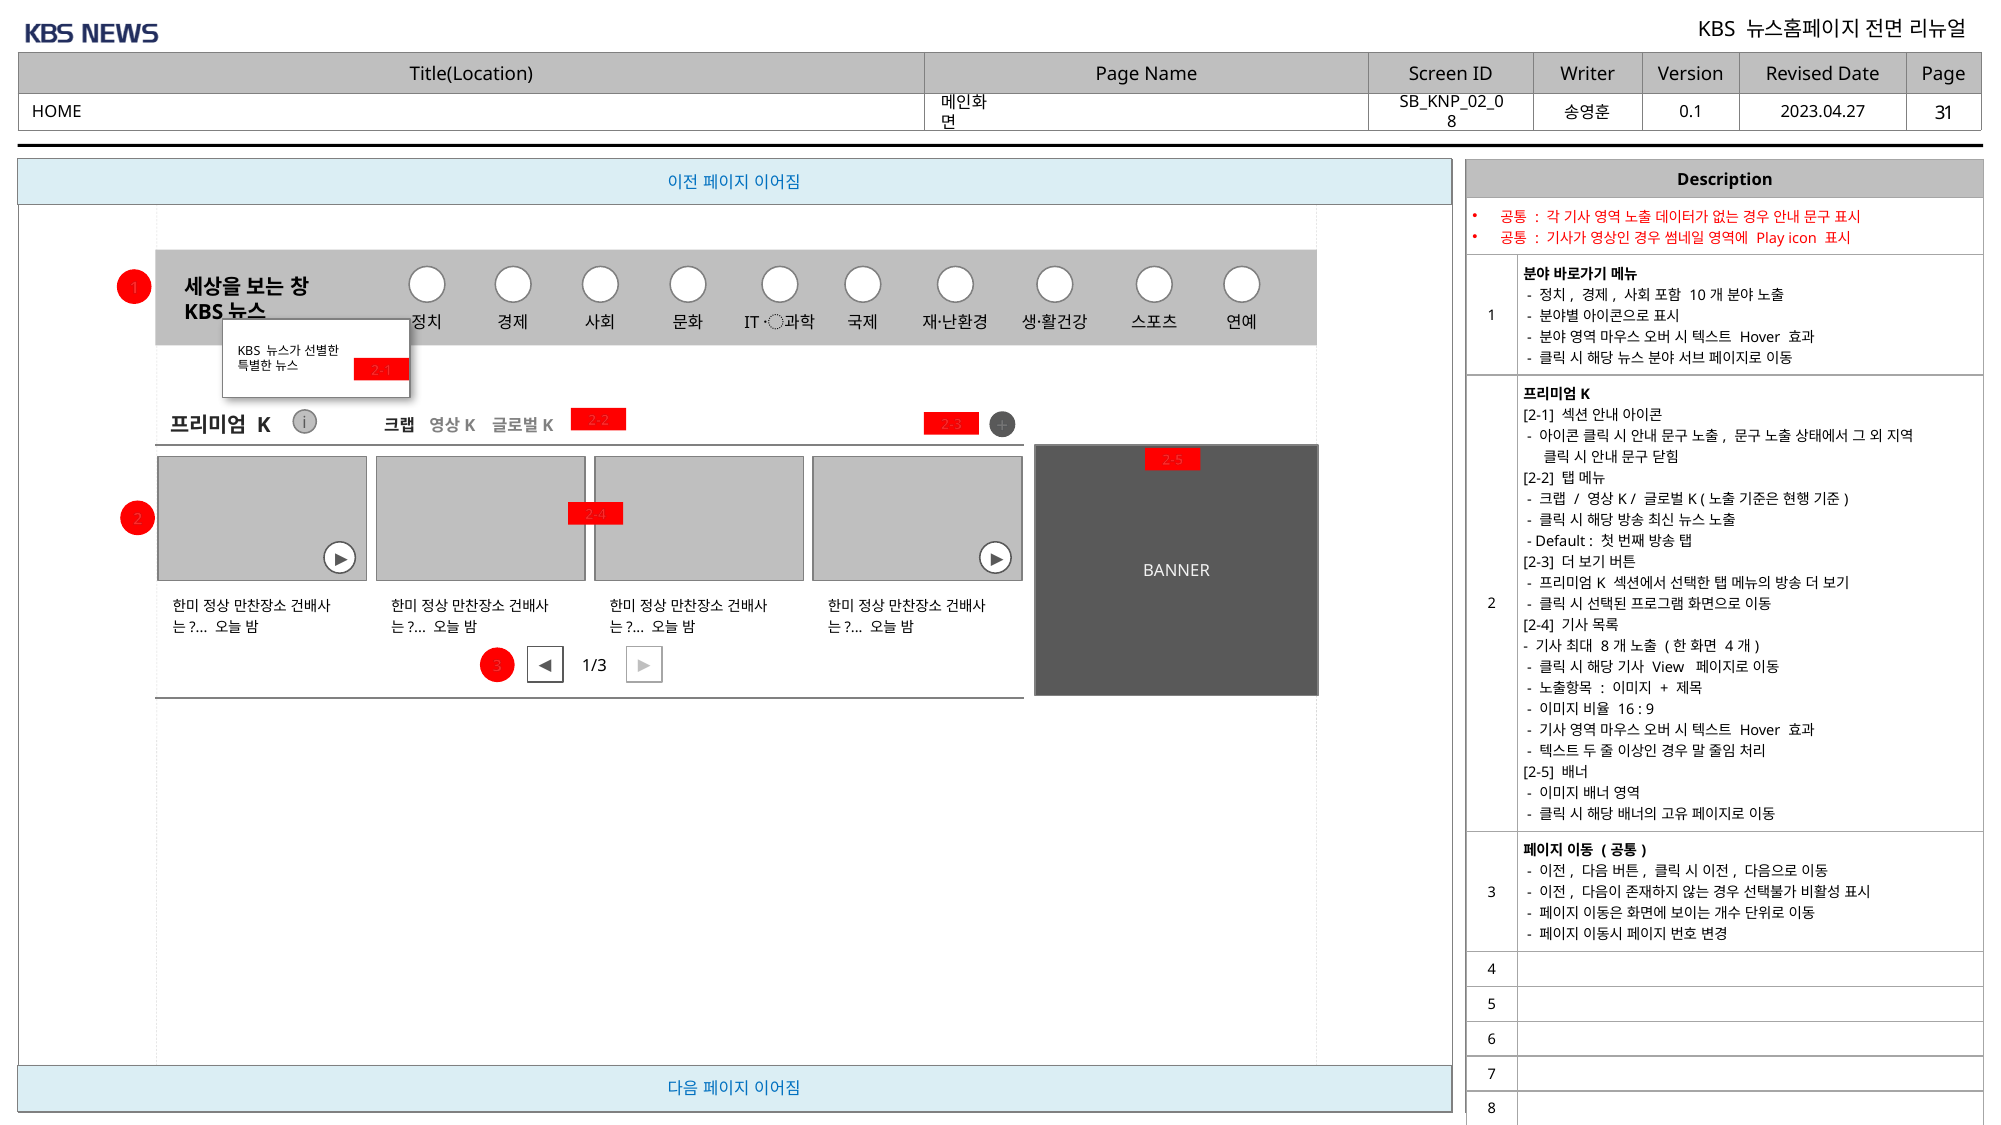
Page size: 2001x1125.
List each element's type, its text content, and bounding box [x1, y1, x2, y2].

text_box i [293, 409, 317, 433]
text_box + [989, 411, 1016, 438]
text_box 기자 바이 라인 TYPE 03 기자 3인 이상 [735, 268, 1002, 346]
table_cell 공통 : 각 기사 영역 노출 데이터가 없는 경우 안내 문구 표시 공통 : 기사가 영상인 경우 썸네일 영역에 Play icon 표시 [1467, 198, 1983, 254]
table_cell [1518, 1092, 1983, 1125]
text_box 2-1 [353, 357, 409, 381]
text_box 3 [480, 648, 514, 682]
table_cell 2 [1467, 376, 1517, 831]
table_cell [1518, 987, 1983, 1021]
table_cell 3 [1467, 832, 1517, 951]
table_cell 분야 바로가기 메뉴 - 정치, 경제, 사회 포함 10개 분야 노출 - 분야별 아이콘으로 표시 - 분야 영역 마우스 오버 시 텍스트 Hover 효과 - 클릭 시 해당 뉴스 분야 서브 페이지로 이동 [1518, 255, 1983, 374]
list SB_KNP_02_08 [1381, 93, 1522, 129]
text_box 세상을 보는 창 KBS뉴스 [169, 266, 392, 332]
table_cell 페이지 이동 (공통) - 이전, 다음 버튼, 클릭 시 이전, 다음으로 이동 - 이전, 다음이 존재하지 않는 경우 선택불가 비활성 표시 - 페이지 이동은 화면에 보이는 개수 단위로 이동 - 페이지 이동시 페이지 번호 변경 [1518, 832, 1983, 951]
table_cell [1518, 1057, 1983, 1090]
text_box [738, 266, 822, 340]
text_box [1209, 266, 1275, 340]
text_box 크랩 영상K 글로벌K [369, 404, 577, 444]
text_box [1002, 266, 1107, 340]
list 0.1 [1663, 93, 1719, 129]
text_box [394, 266, 460, 340]
table_cell [1518, 952, 1983, 986]
table_cell 7 [1467, 1057, 1517, 1090]
list 2023.04.27 [1762, 93, 1884, 129]
text_box [155, 249, 1317, 346]
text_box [1113, 266, 1195, 340]
table_cell 프리미엄K [2-1] 섹션 안내 아이콘 - 아이콘 클릭 시 안내 문구 노출, 문구 노출 상태에서 그 외 지역 클릭 시 안내 문구 닫힘 [2-2] 탭 메뉴 - 크랩 / 영상K / 글로벌K (노출 기준은 현행 기준) - 클릭 시 해당 방송 최신 뉴스 노출 - Default : 첫 번째 방송 탭 [2-3] 더 보기 버튼 - 프리미엄K 섹션에서 선택한 탭 메뉴의 방송 더 보기 - 클릭 시 선택된 프로그램 화면으로 이동 [2-4] 기사 목록 - 기사 최대 8개 노출 (한 화면 4개) - 클릭 시 해당 기사 View 페이지로 이동 - 노출항목 : 이미지 + 제목 - 이미지 비율 16 : 9 - 기사 영역 마우스 오버 시 텍스트 Hover 효과 - 텍스트 두 줄 이상인 경우 말 줄임 처리 [2-5] 배너 - 이미지 배너 영역 - 클릭 시 해당 배너의 고유 페이지로 이동 [1518, 376, 1983, 831]
text_box 2-2 [570, 407, 627, 431]
title 메인화면 [926, 94, 1007, 130]
table_cell [1518, 1022, 1983, 1055]
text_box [903, 266, 1000, 340]
text_box 프리미엄 K [155, 404, 348, 444]
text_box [480, 266, 546, 340]
list HOME [17, 93, 138, 129]
table_cell 8 [1467, 1092, 1517, 1125]
text_box KBS 뉴스가 선별한 특별한 뉴스 [222, 319, 410, 398]
text_box 2-3 [923, 412, 979, 435]
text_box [830, 266, 896, 340]
table_cell 4 [1467, 952, 1517, 986]
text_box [157, 456, 1026, 637]
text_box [655, 266, 721, 340]
table_cell 1 [1467, 255, 1517, 374]
text_box 1 [117, 270, 151, 304]
text_box 기자 바이 라인 TYPE 03 기자 3인 이상 [1007, 268, 1198, 346]
text_box BANNER [1035, 444, 1319, 696]
text_box 2-5 [1145, 447, 1201, 471]
text_box 2 [121, 501, 152, 535]
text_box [568, 266, 633, 340]
table_cell 5 [1467, 987, 1517, 1021]
table_header Description [1467, 160, 1983, 197]
table_cell 6 [1467, 1022, 1517, 1055]
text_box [527, 646, 663, 683]
picture [23, 20, 161, 44]
